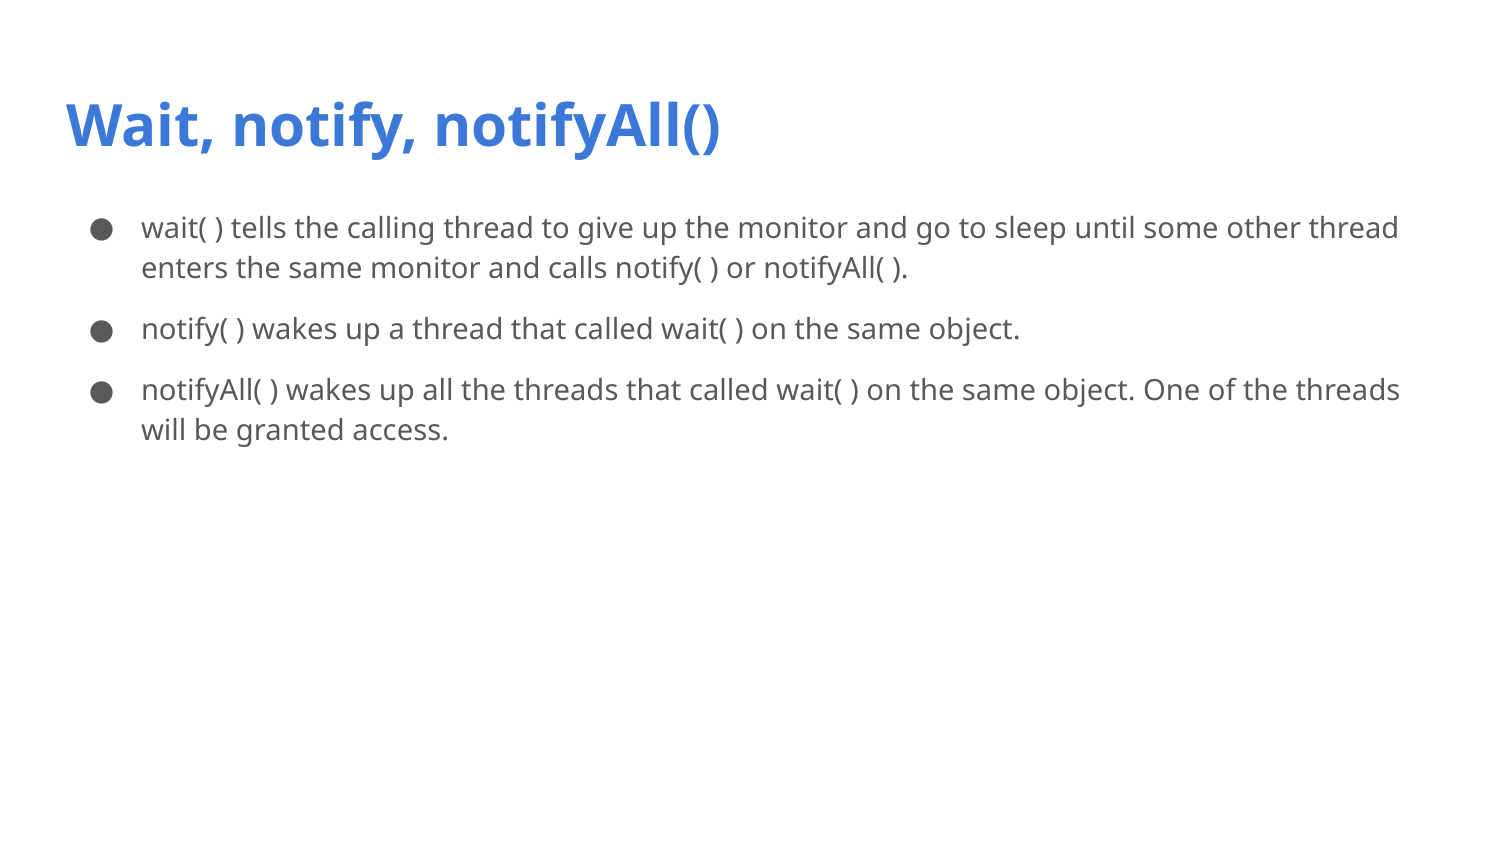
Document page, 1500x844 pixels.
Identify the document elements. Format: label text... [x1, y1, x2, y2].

list wait( ) tells the calling thread to give up the monitor and go to sleep until some other thread enters the same monitor and calls notify( ) or notifyAll( ). notify( ) wakes up a thread that called wait( ) on the same object. notifyAll( ) wakes up all the threads that called wait( ) on the same object. One of the threads will be granted access. [51, 189, 1449, 750]
title Wait, notify, notifyAll() [51, 72, 1449, 167]
